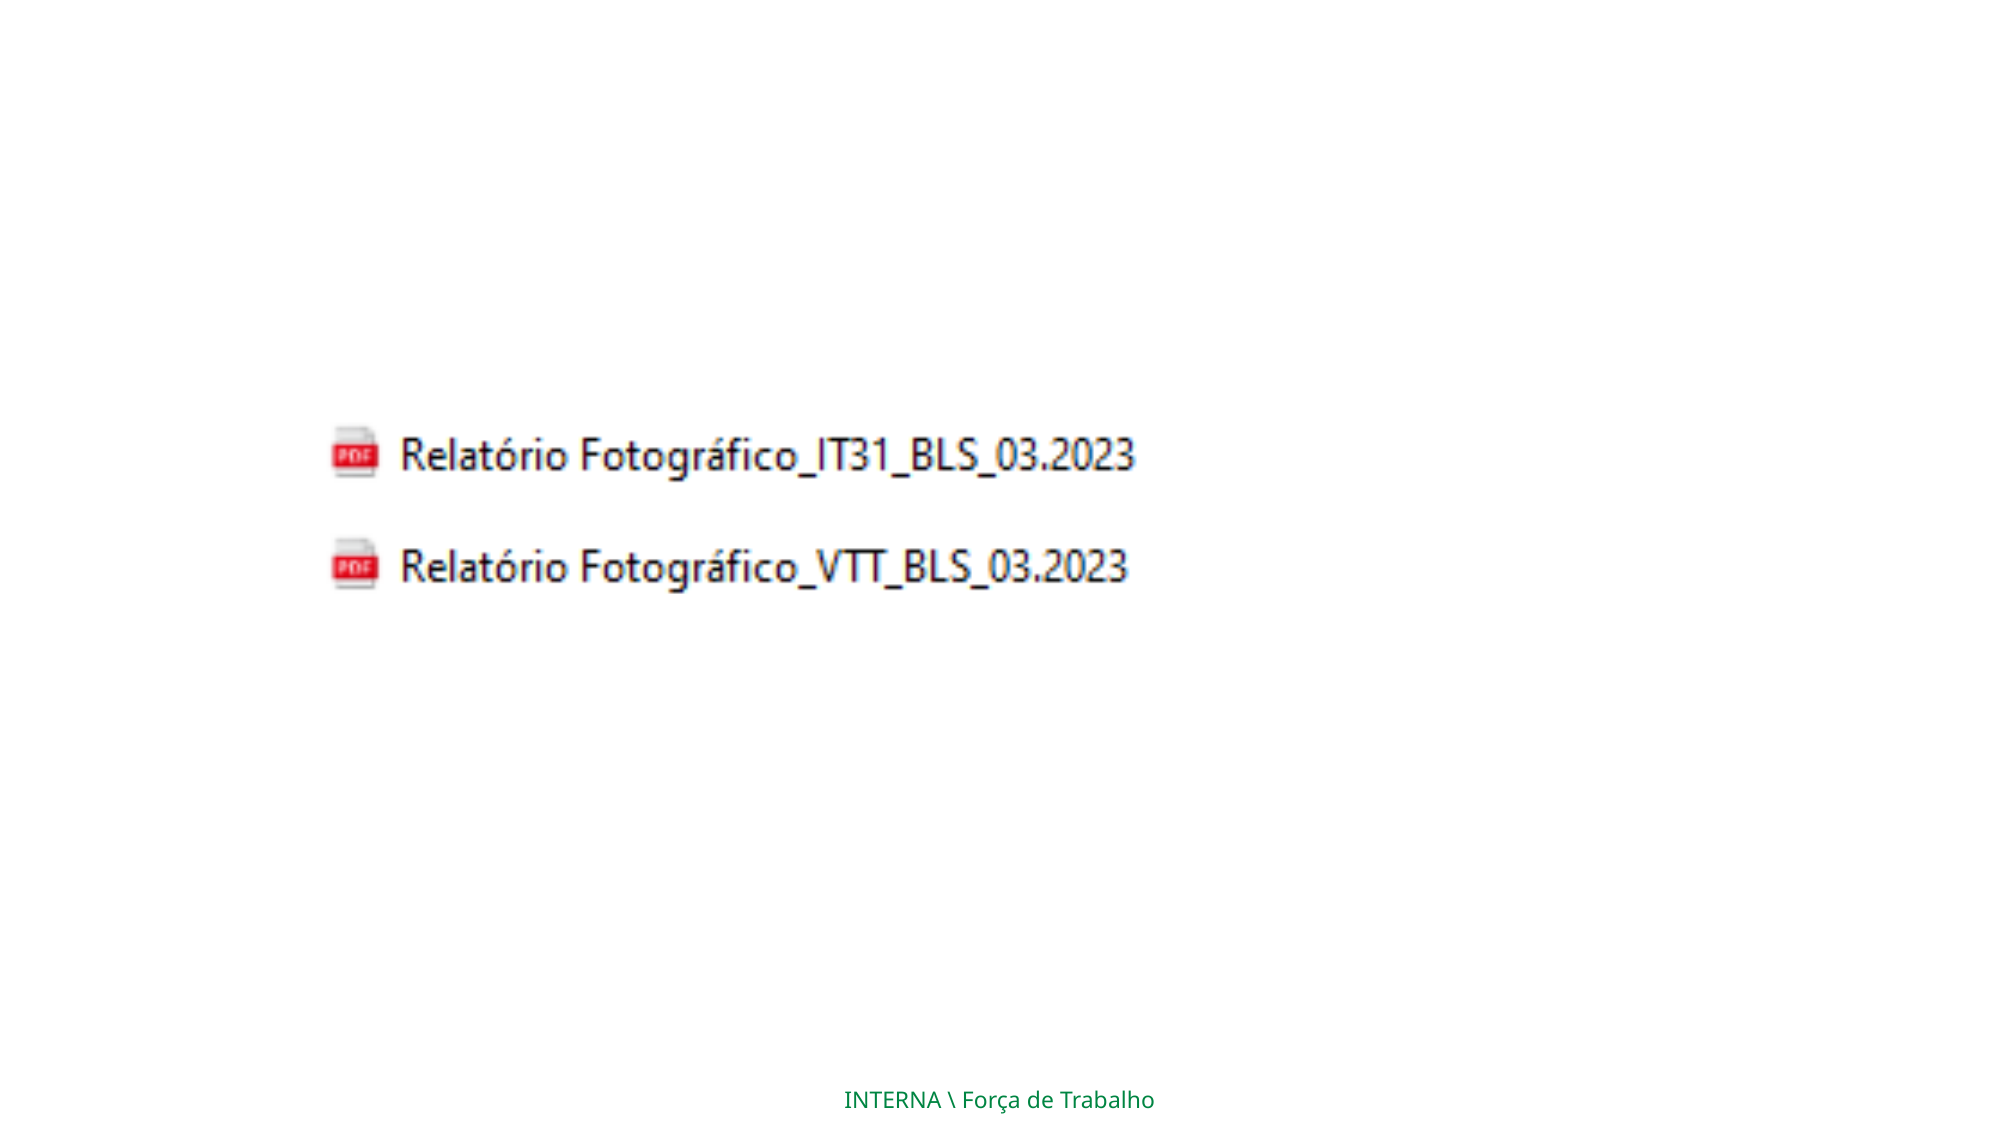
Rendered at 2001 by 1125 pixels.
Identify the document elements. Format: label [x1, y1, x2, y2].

picture [290, 385, 1198, 612]
